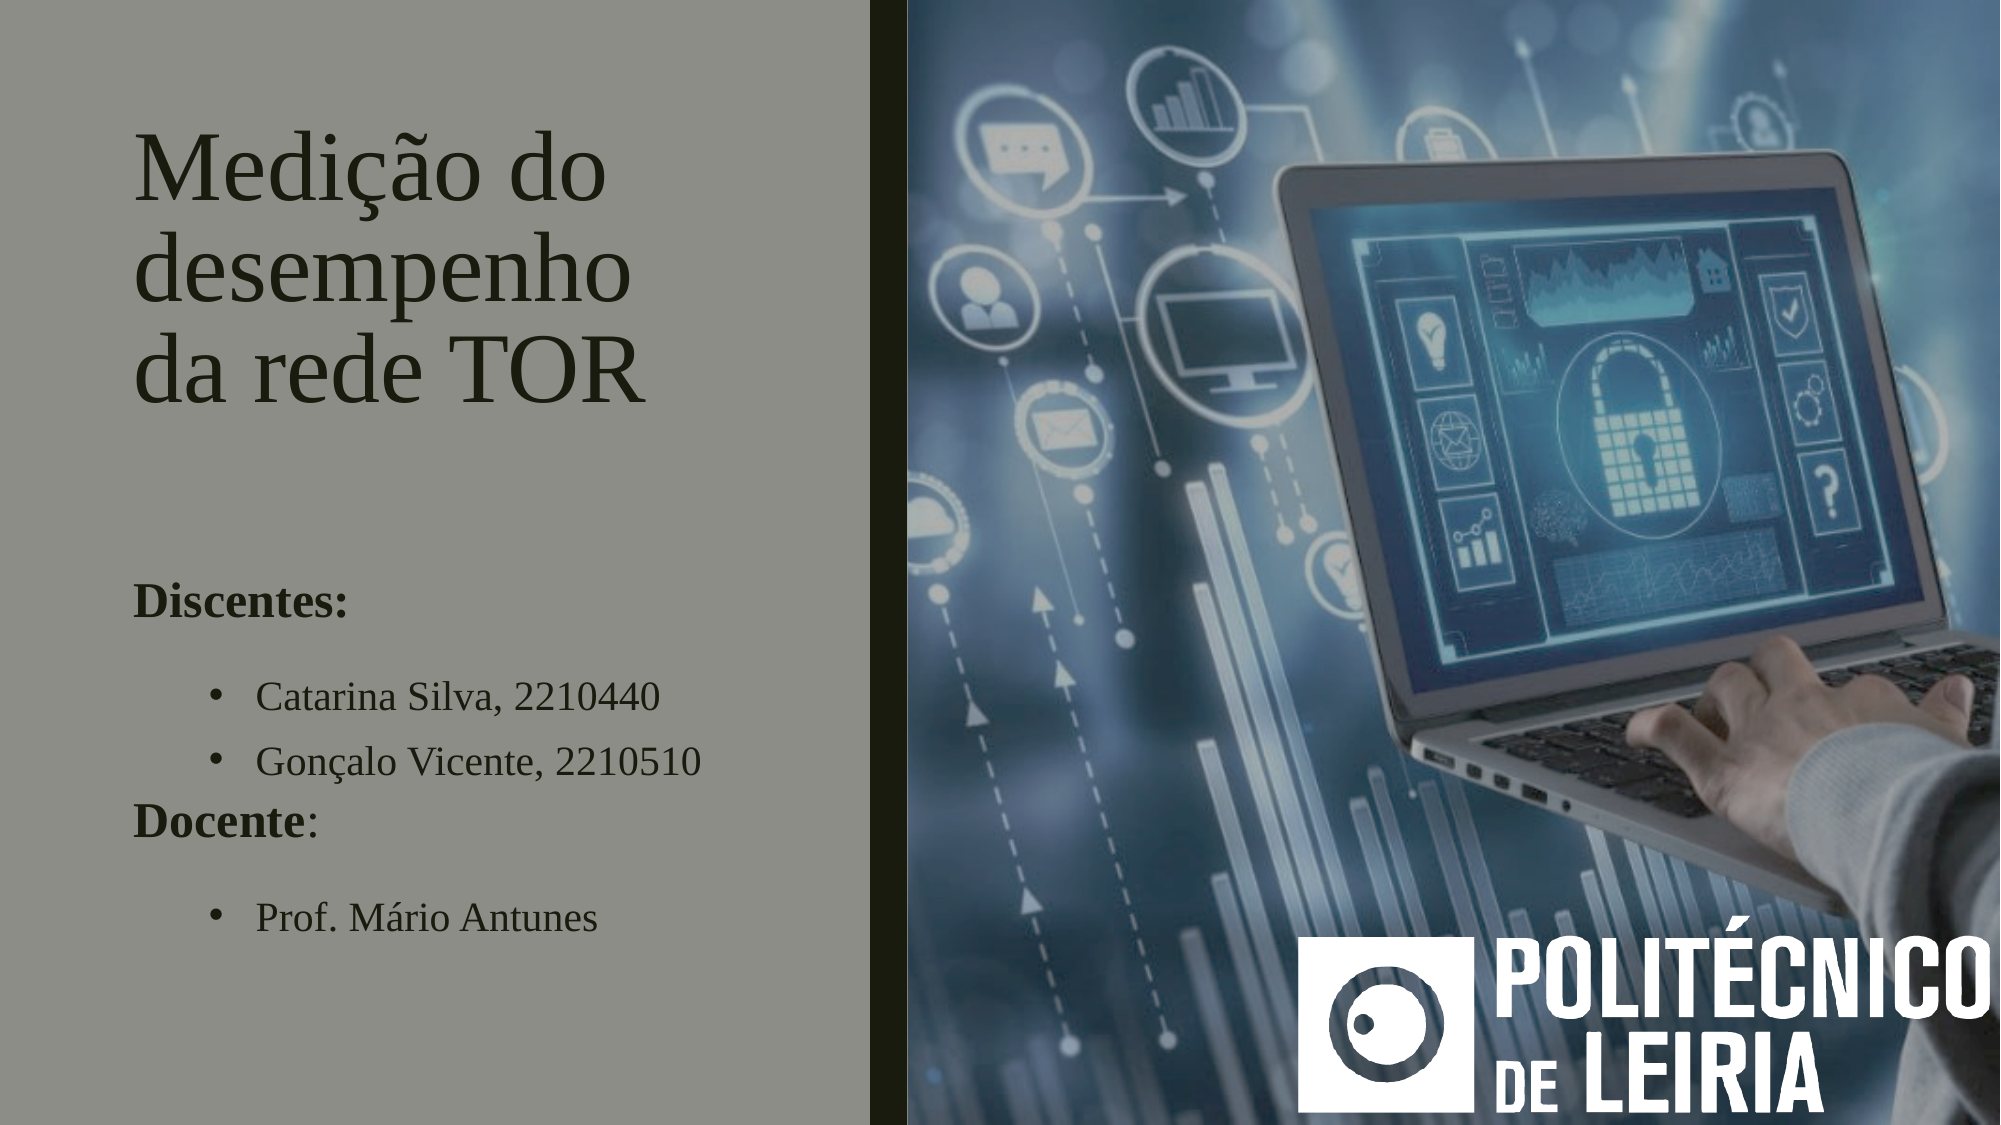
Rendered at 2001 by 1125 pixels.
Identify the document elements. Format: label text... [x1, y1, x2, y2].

picture [907, 0, 2000, 1125]
title Medição do desempenho da rede TOR [118, 112, 752, 467]
list Discentes: Catarina Silva, 2210440 Gonçalo Vicente, 2210510 Docente: Prof. Mário Antunes [118, 468, 752, 963]
